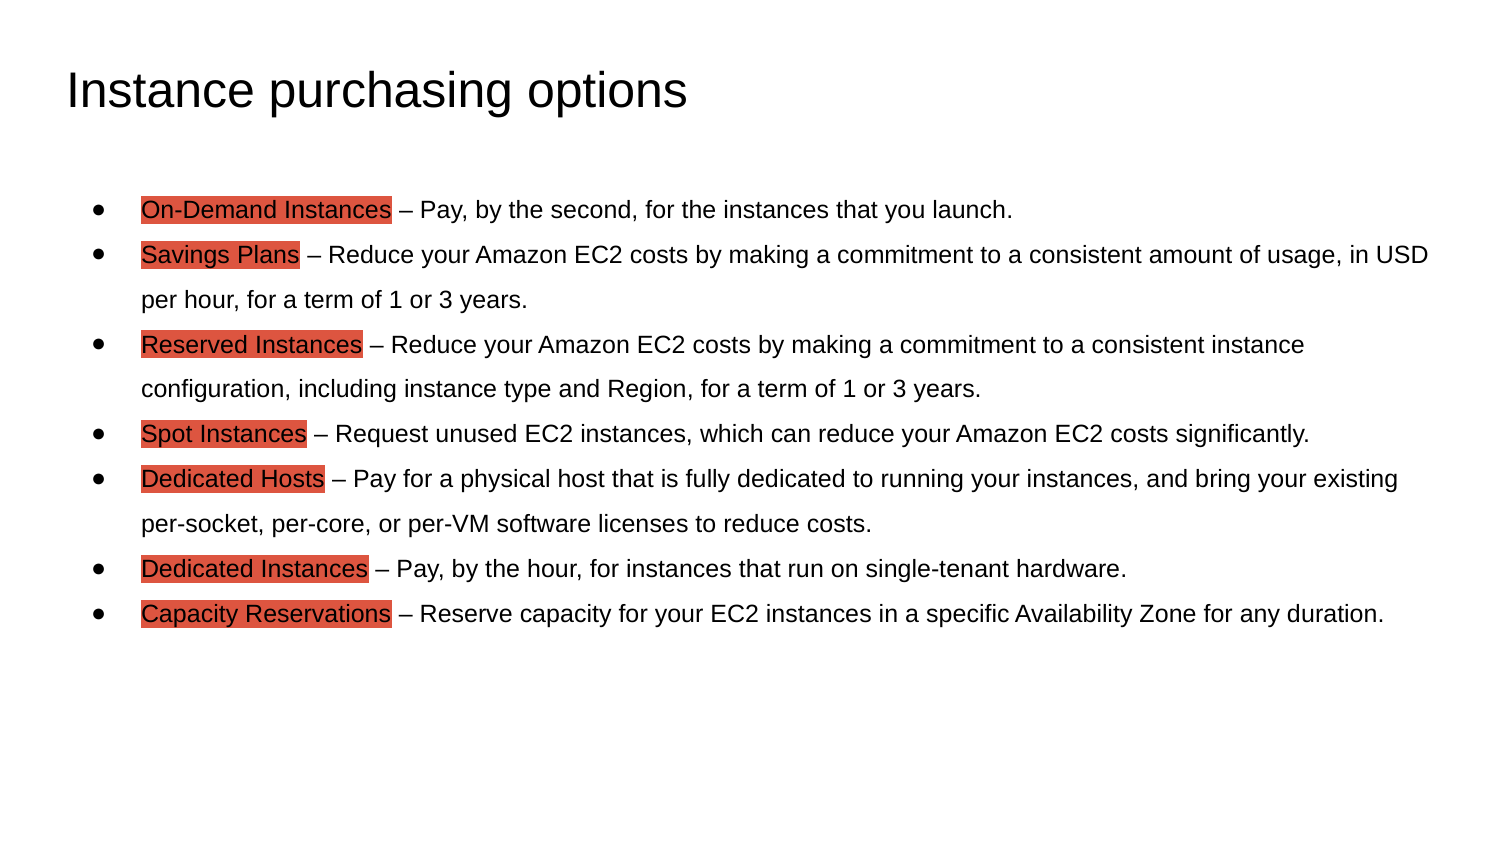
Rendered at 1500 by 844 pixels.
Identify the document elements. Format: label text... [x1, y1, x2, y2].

title Instance purchasing options [51, 42, 1449, 137]
list On-Demand Instances – Pay, by the second, for the instances that you launch. Savings Plans – Reduce your Amazon EC2 costs by making a commitment to a consistent amount of usage, in USD per hour, for a term of 1 or 3 years. Reserved Instances – Reduce your Amazon EC2 costs by making a commitment to a consistent instance configuration, including instance type and Region, for a term of 1 or 3 years. Spot Instances – Request unused EC2 instances, which can reduce your Amazon EC2 costs significantly. Dedicated Hosts – Pay for a physical host that is fully dedicated to running your instances, and bring your existing per-socket, per-core, or per-VM software licenses to reduce costs. Dedicated Instances – Pay, by the hour, for instances that run on single-tenant hardware. Capacity Reservations – Reserve capacity for your EC2 instances in a specific Availability Zone for any duration. [51, 163, 1449, 692]
